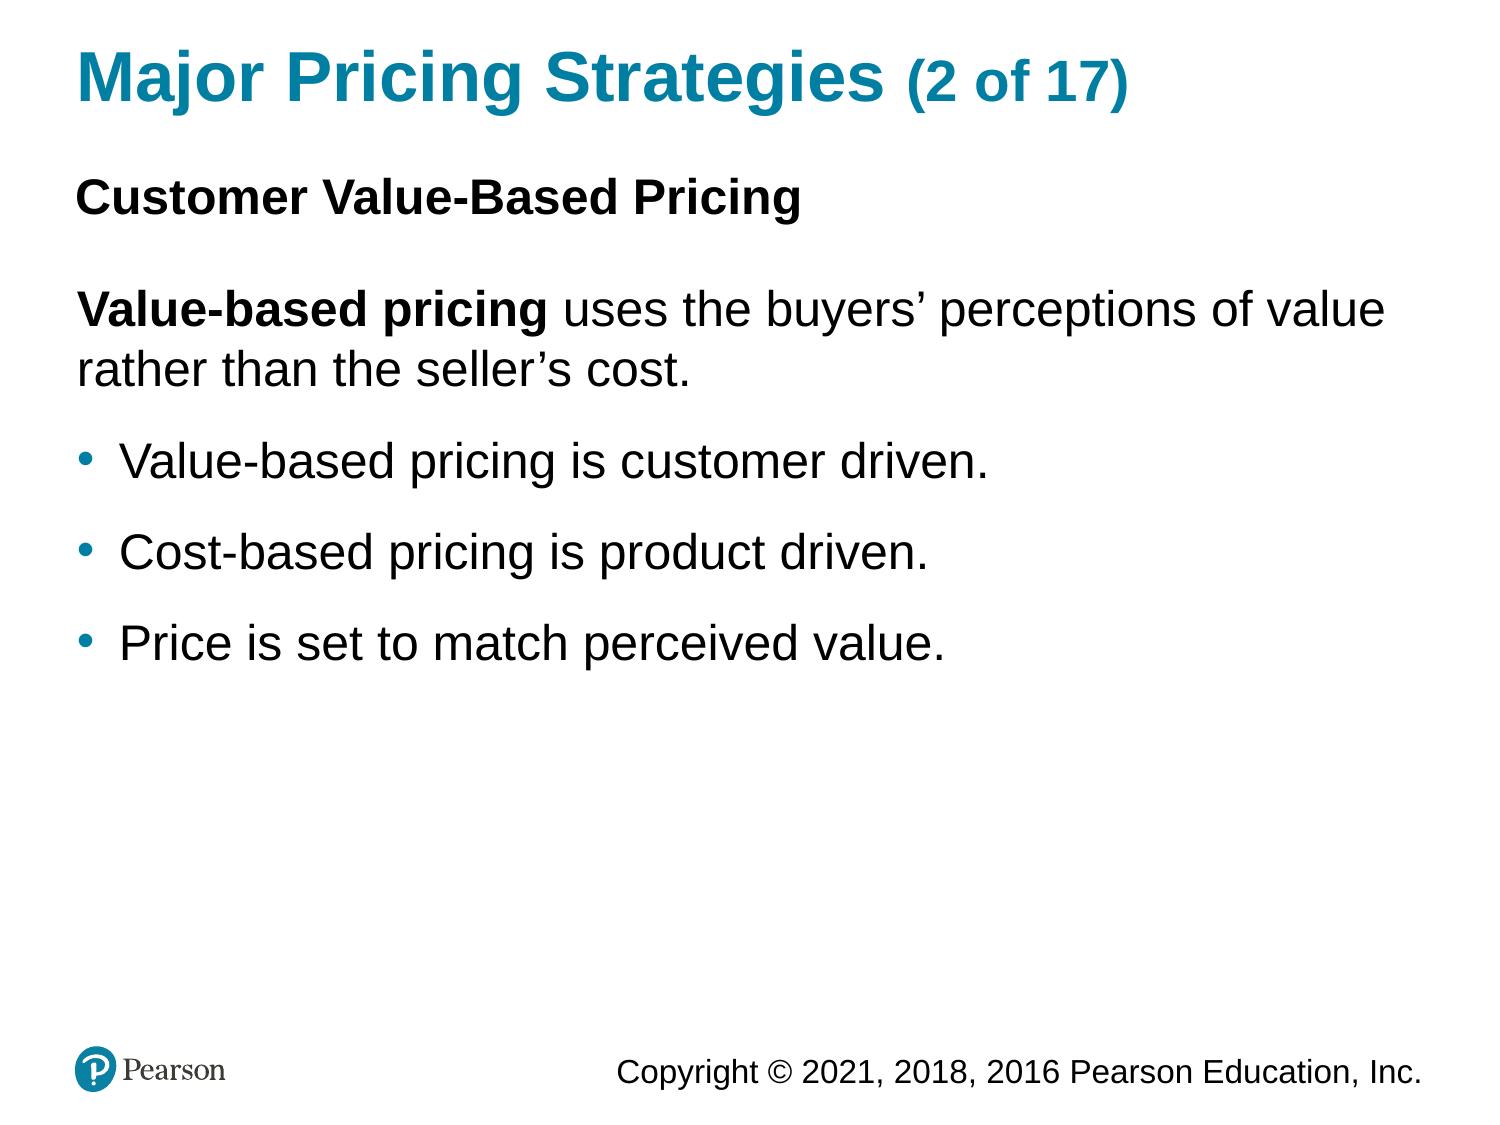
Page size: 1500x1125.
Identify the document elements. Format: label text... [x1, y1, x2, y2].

title Major Pricing Strategies (2 of 17) [76, 24, 1427, 116]
list Value-based pricing uses the buyers’ perceptions of value rather than the seller’s cost. Value-based pricing is customer driven. Cost-based pricing is product driven. Price is set to match perceived value. [76, 276, 1427, 915]
list Customer Value-Based Pricing [75, 164, 1425, 803]
